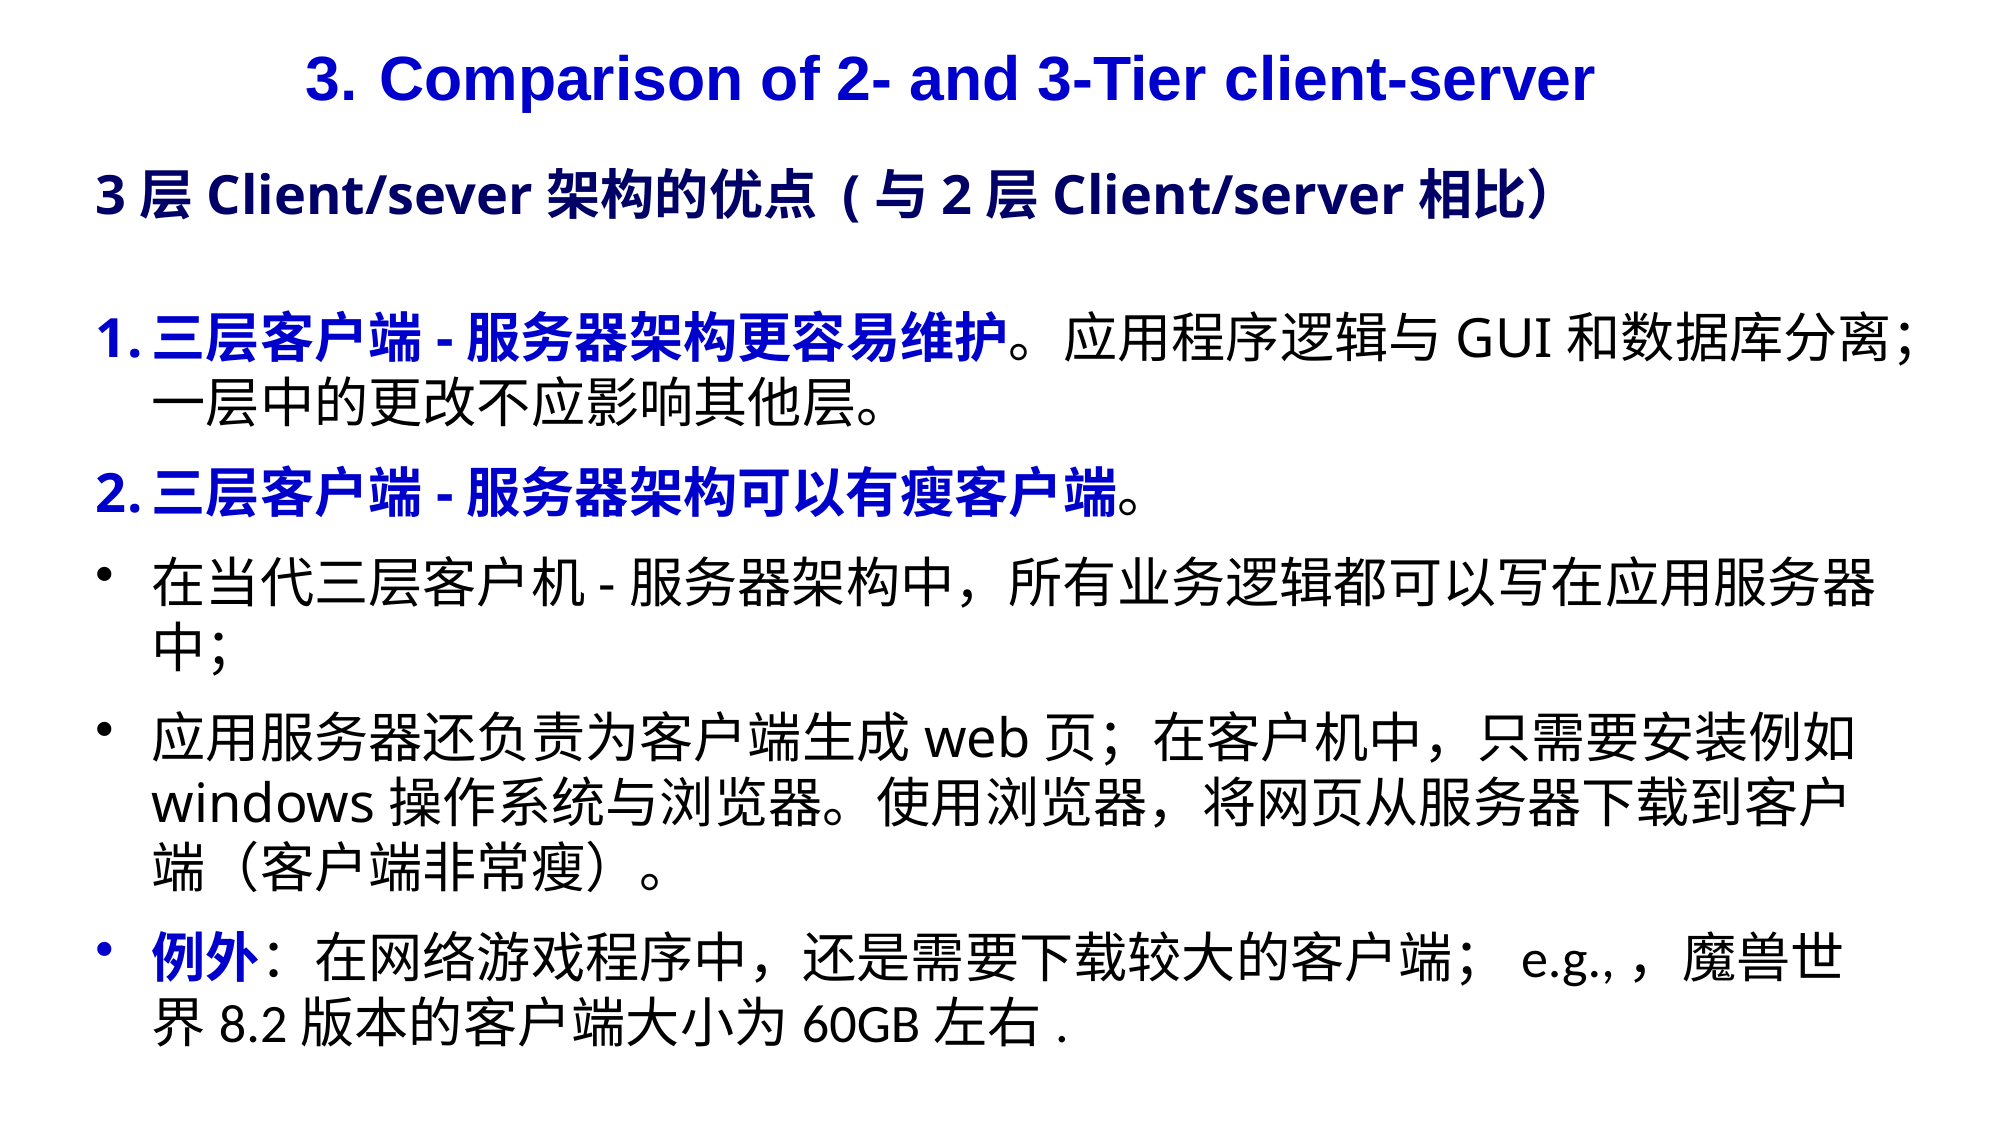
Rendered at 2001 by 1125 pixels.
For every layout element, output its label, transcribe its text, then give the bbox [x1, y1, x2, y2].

text_box Comparison of 2- and 3-Tier client-server [291, 31, 1697, 121]
text_box 3层Client/sever架构的优点 (与2层Client/server相比） 三层客户端-服务器架构更容易维护。应用程序逻辑与GUI和数据库分离；一层中的更改不应影响其他层。 三层客户端-服务器架构可以有瘦客户端。 在当代三层客户机-服务器架构中，所有业务逻辑都可以写在应用服务器中； 应用服务器还负责为客户端生成web页；在客户机中，只需要安装例如windows操作系统与浏览器。使用浏览器，将网页从服务器下载到客户端（客户端非常瘦）。 例外：在网络游戏程序中，还是需要下载较大的客户端；e.g.,，魔兽世界8.2版本的客户端大小为60GB左右. [80, 153, 1908, 1061]
